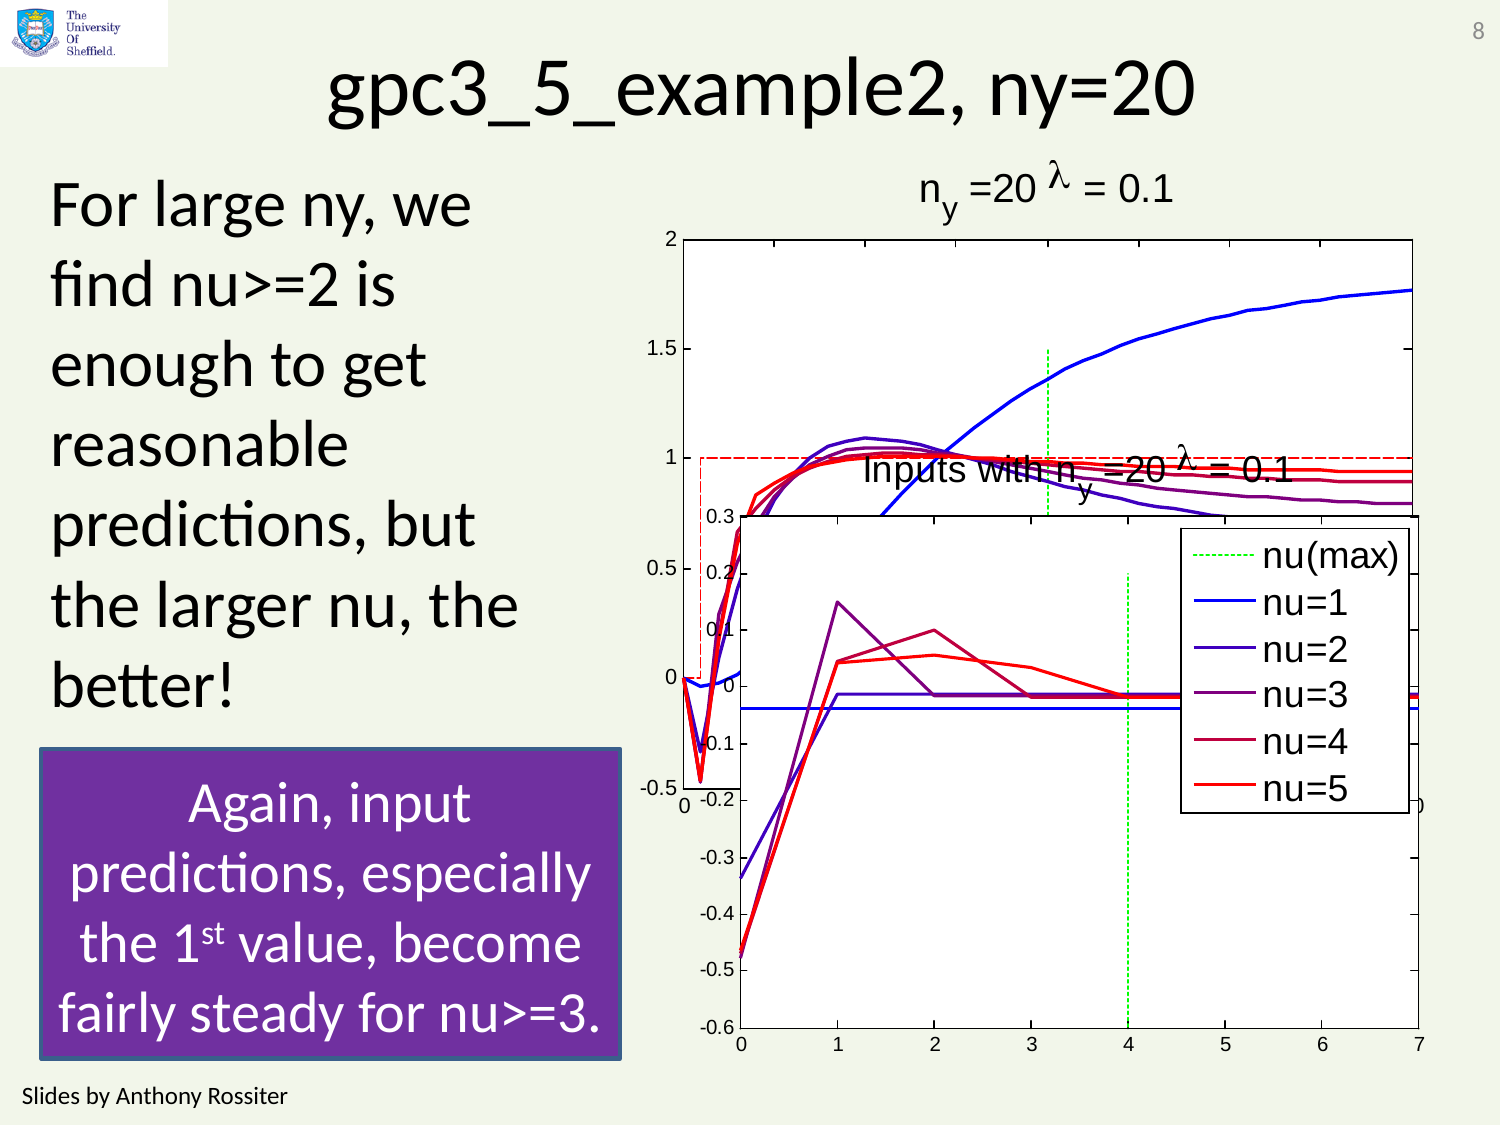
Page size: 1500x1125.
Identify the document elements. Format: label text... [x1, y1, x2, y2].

list For large ny, we find nu>=2 is enough to get reasonable predictions, but the larger nu, the better! [35, 152, 585, 1071]
slide_number 8 [1335, 0, 1500, 60]
text_box Again, input predictions, especially the 1st value, become fairly steady for nu>=3. [39, 747, 621, 1061]
picture [0, 0, 168, 67]
picture [560, 160, 1500, 1101]
footer Slides by Anthony Rossiter [0, 1065, 317, 1125]
title gpc3_5_example2, ny=20 [105, 23, 1418, 141]
